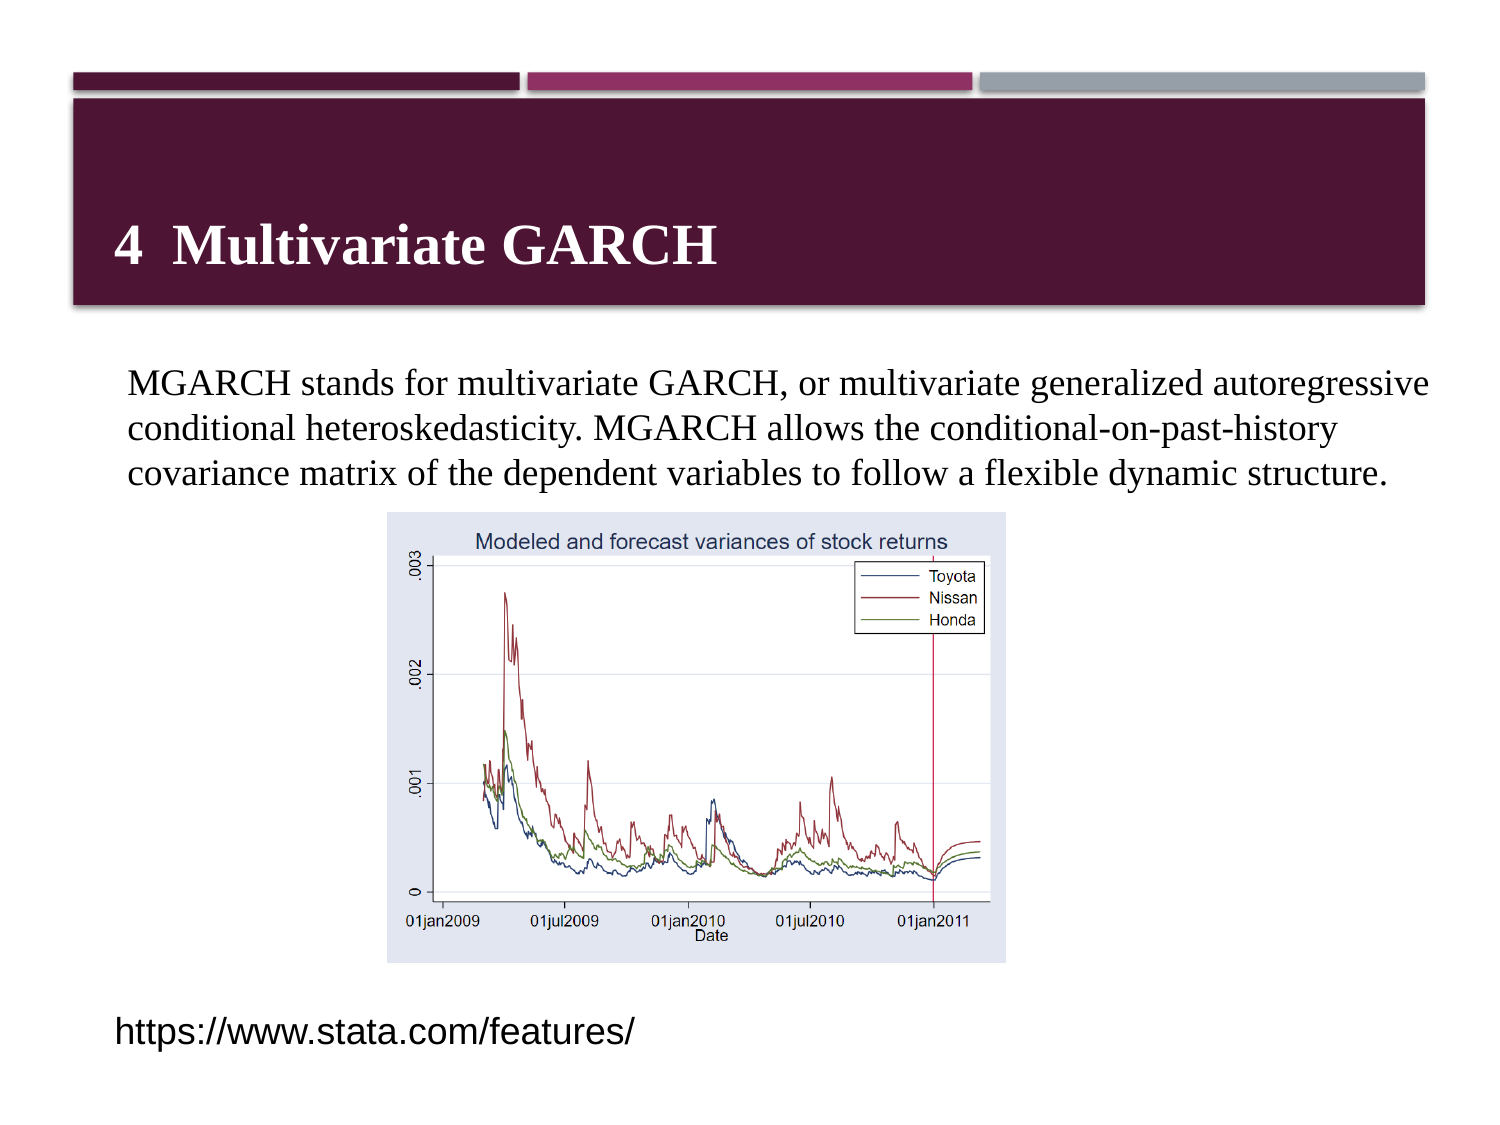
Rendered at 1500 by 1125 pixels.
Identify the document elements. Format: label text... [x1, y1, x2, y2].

text_box 4 Multivariate GARCH [99, 198, 733, 354]
text_box [1246, 460, 1500, 635]
text_box https://www.stata.com/features/ [99, 999, 859, 1060]
text_box MGARCH stands for multivariate GARCH, or multivariate generalized autoregressive conditional heteroskedasticity. MGARCH allows the conditional-on-past-history covariance matrix of the dependent variables to follow a flexible dynamic structure. [112, 350, 1450, 591]
picture [386, 511, 1007, 963]
